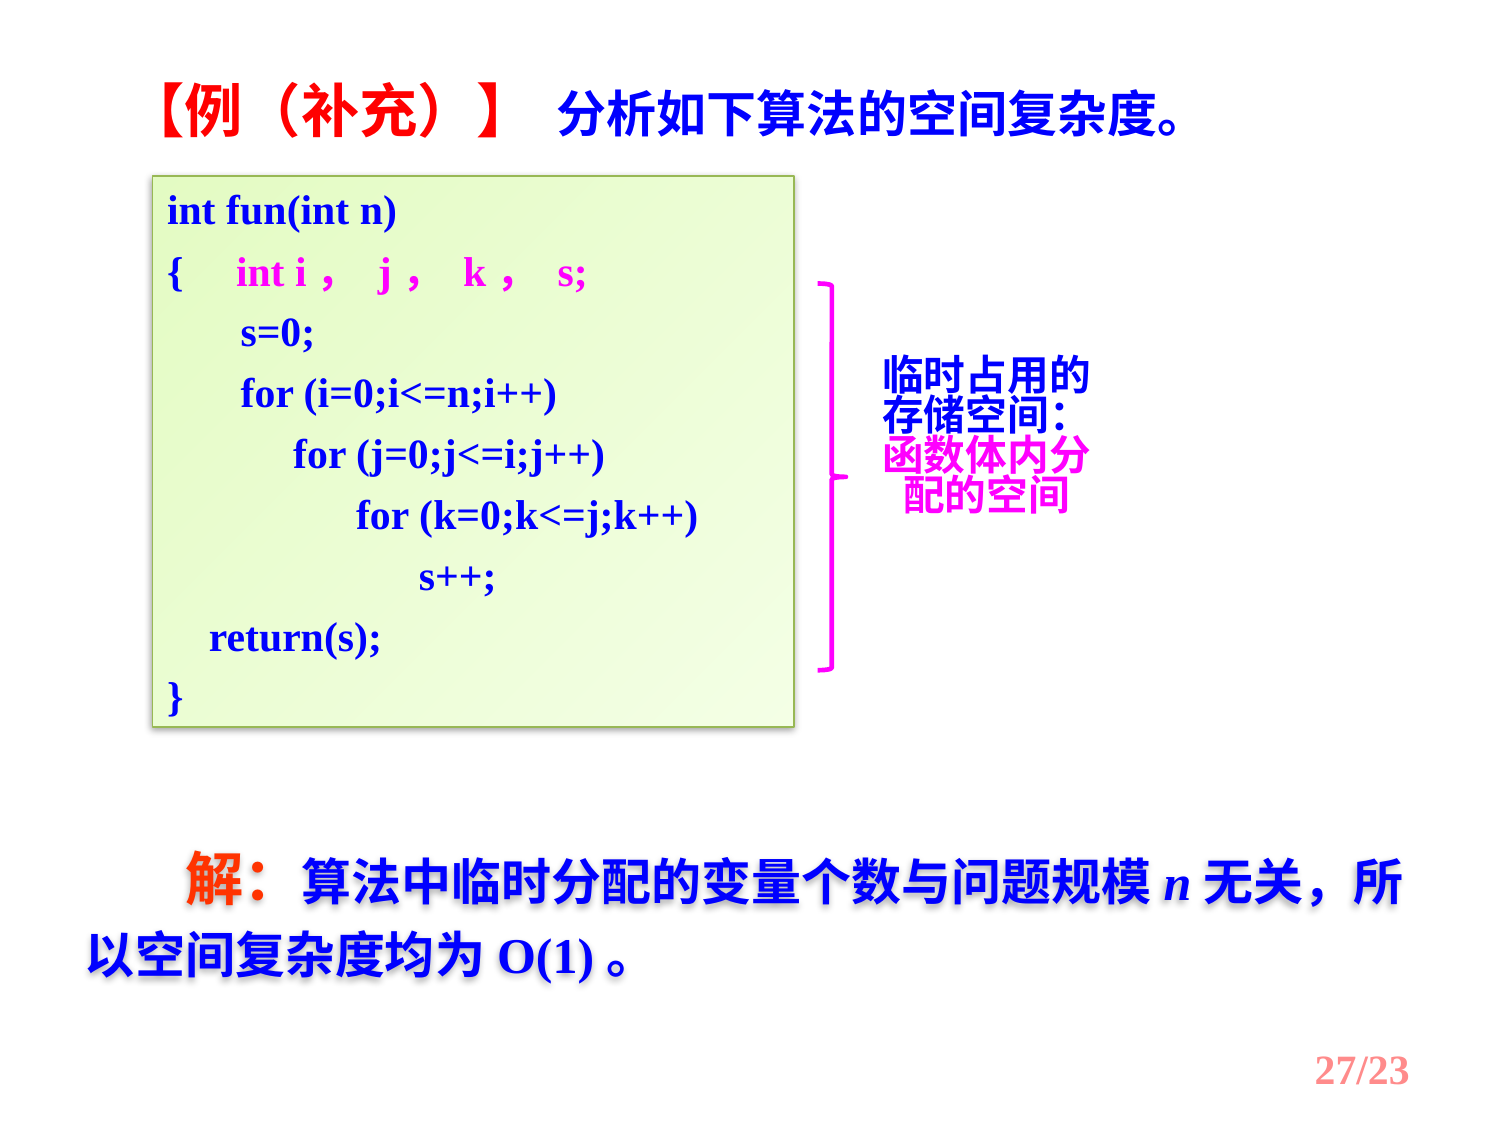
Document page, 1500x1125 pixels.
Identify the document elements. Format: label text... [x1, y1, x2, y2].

slide_number /23 [1074, 1042, 1425, 1103]
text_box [817, 283, 1114, 671]
text_box 【例（补充）】 分析如下算法的空间复杂度。 [88, 66, 1243, 212]
text_box 解：算法中临时分配的变量个数与问题规模n无关，所以空间复杂度均为O(1)。 [70, 820, 1430, 992]
text_box int fun(int n) { int i， j， k， s; s=0; for (i=0;i<=n;i++) for (j=0;j<=i;j++) for (k=0;k<=j;k++) s++; return(s); } [152, 175, 795, 728]
